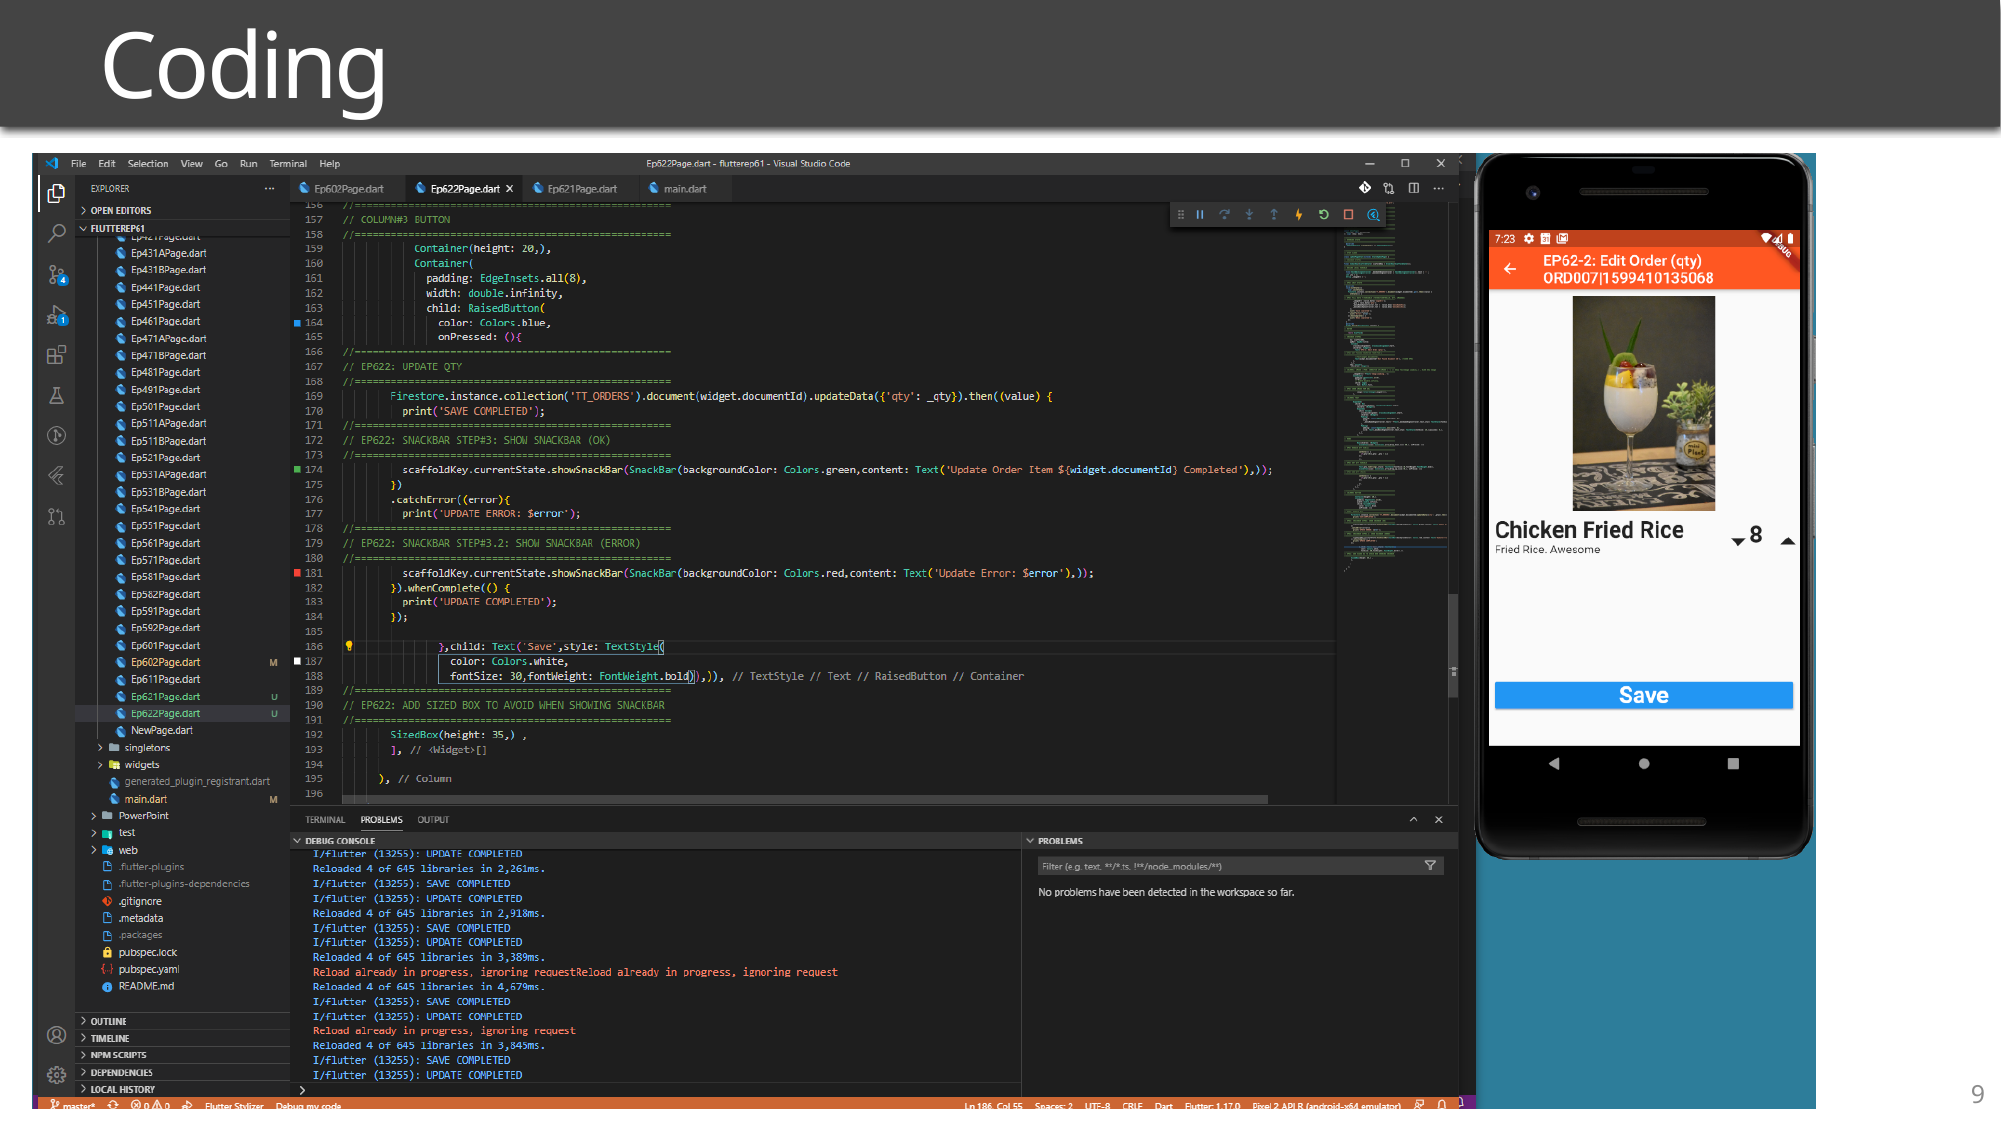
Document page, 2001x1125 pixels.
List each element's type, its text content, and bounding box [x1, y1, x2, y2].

title Coding [99, 23, 1900, 107]
slide_number 9 [1850, 1069, 2000, 1122]
picture [32, 152, 1816, 1109]
